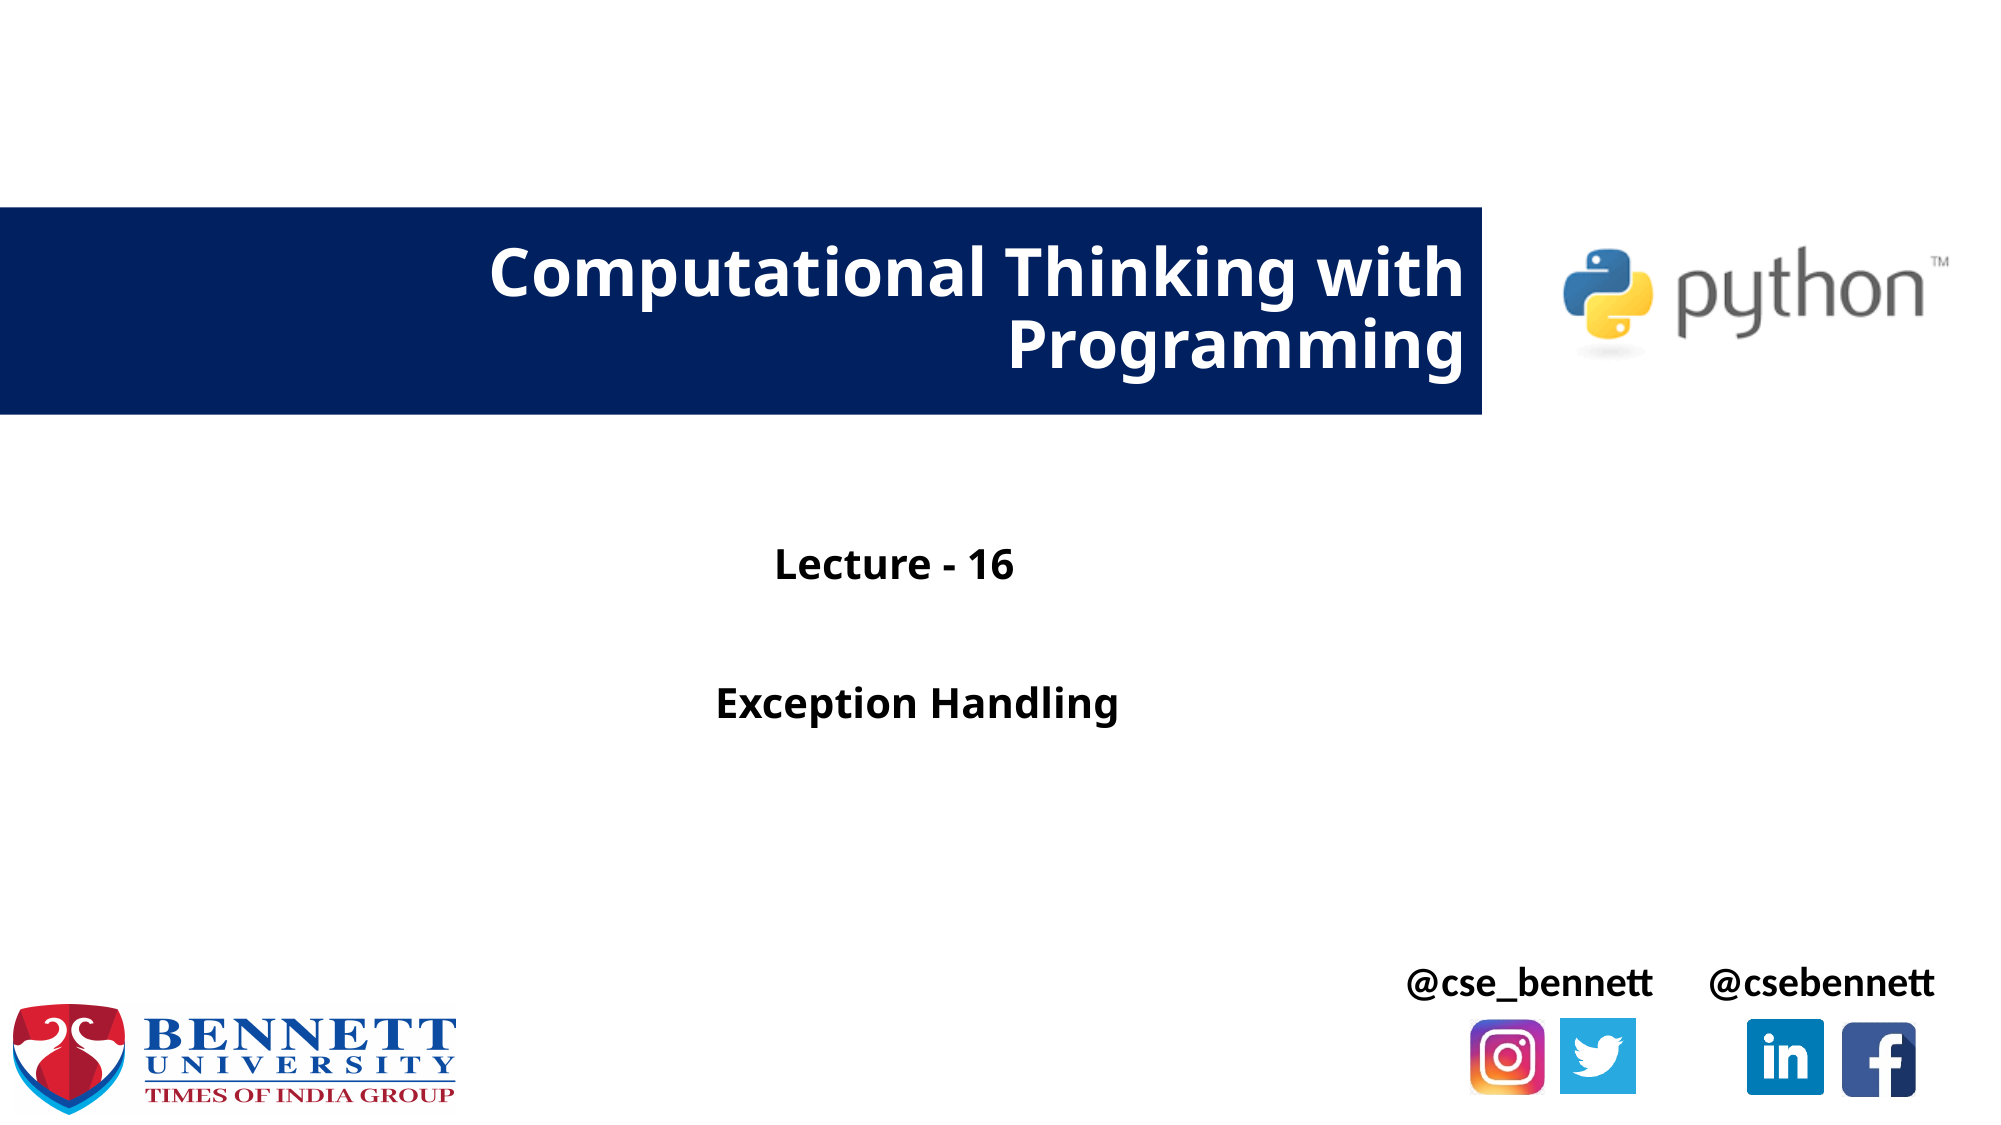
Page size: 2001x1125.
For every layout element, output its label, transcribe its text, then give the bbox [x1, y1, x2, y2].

text_box Exception Handling [363, 650, 1473, 759]
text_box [1690, 946, 1953, 1097]
picture [13, 1004, 456, 1116]
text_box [1387, 947, 1671, 1095]
title Computational Thinking with Programming [0, 207, 1482, 415]
text_box Lecture - 16 [634, 516, 1154, 608]
picture [1500, 178, 1986, 432]
